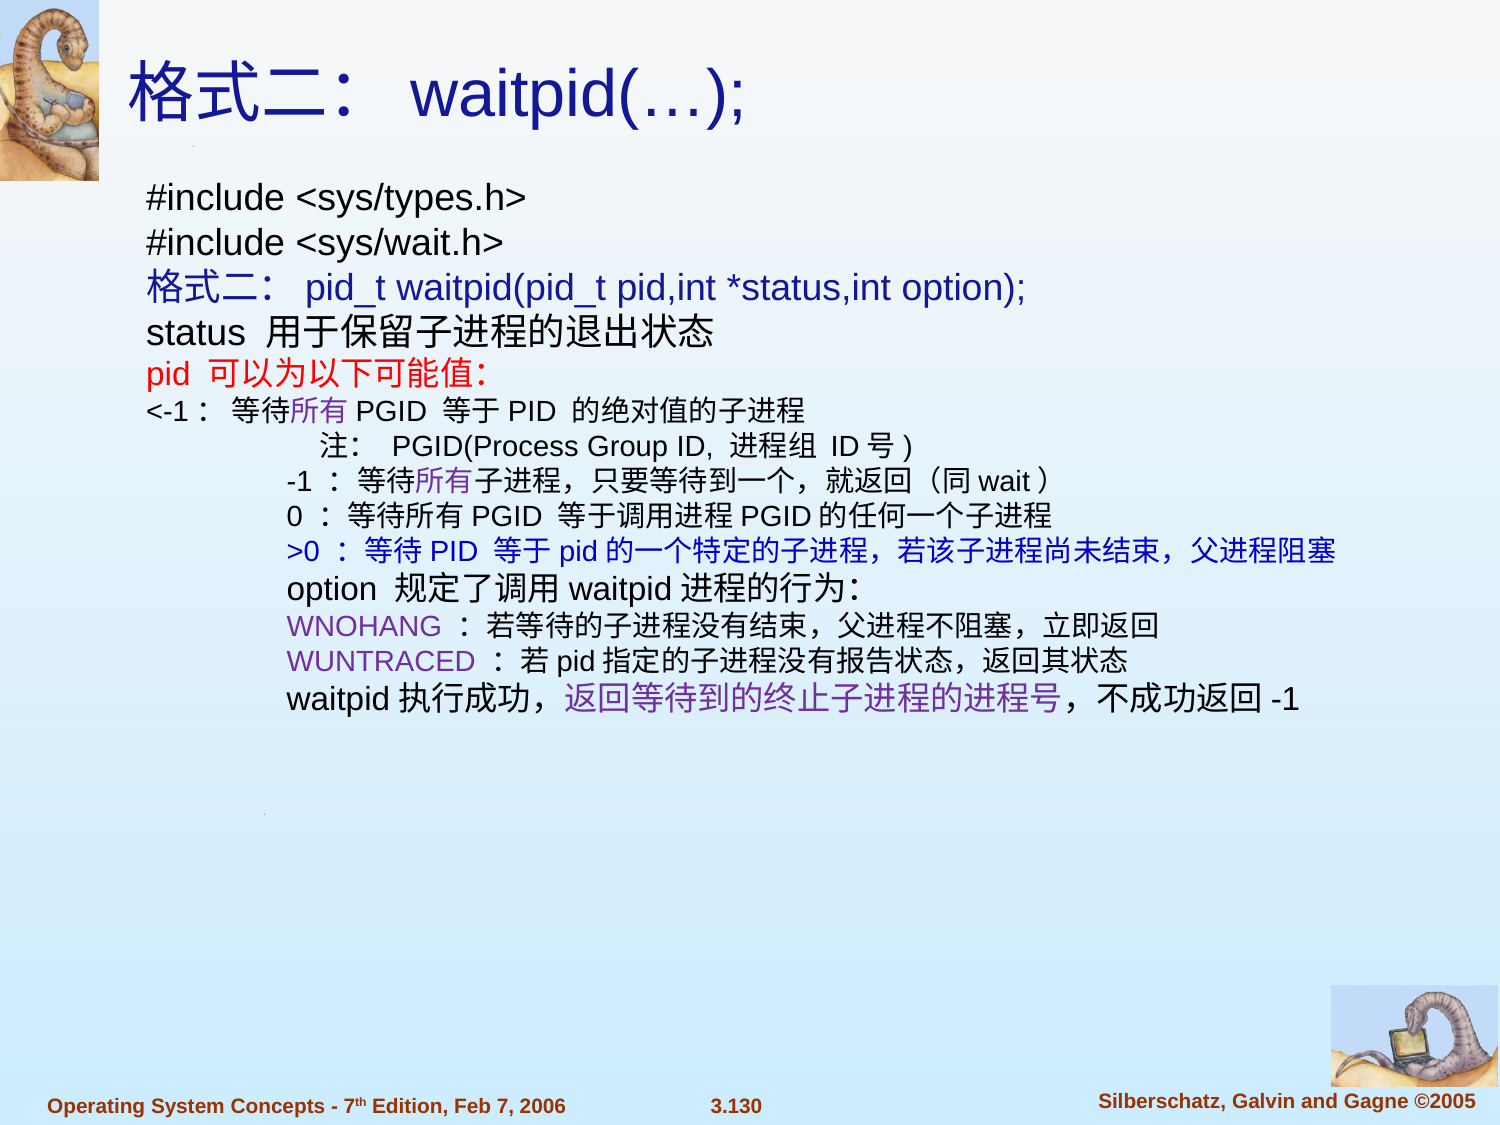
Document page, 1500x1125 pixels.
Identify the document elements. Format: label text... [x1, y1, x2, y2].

title 格式二：waitpid(…); [112, 37, 1438, 138]
list #include <sys/types.h> #include <sys/wait.h> 格式二：pid_t waitpid(pid_t pid,int *status,int option); status 用于保留子进程的退出状态 pid 可以为以下可能值： <-1： 等待所有PGID 等于PID 的绝对值的子进程 注： PGID(Process Group ID, 进程组 ID号) -1 ：等待所有子进程，只要等待到一个，就返回（同wait） 0 ：等待所有PGID 等于调用进程PGID的任何一个子进程 >0 ：等待PID 等于pid的一个特定的子进程，若该子进程尚未结束，父进程阻塞 option 规定了调用waitpid进程的行为： WNOHANG ：若等待的子进程没有结束，父进程不阻塞，立即返回 WUNTRACED ：若pid指定的子进程没有报告状态，返回其状态 waitpid执行成功，返回等待到的终止子进程的进程号，不成功返回-1 [130, 165, 1424, 1024]
picture [1331, 985, 1498, 1087]
picture [0, 0, 99, 181]
